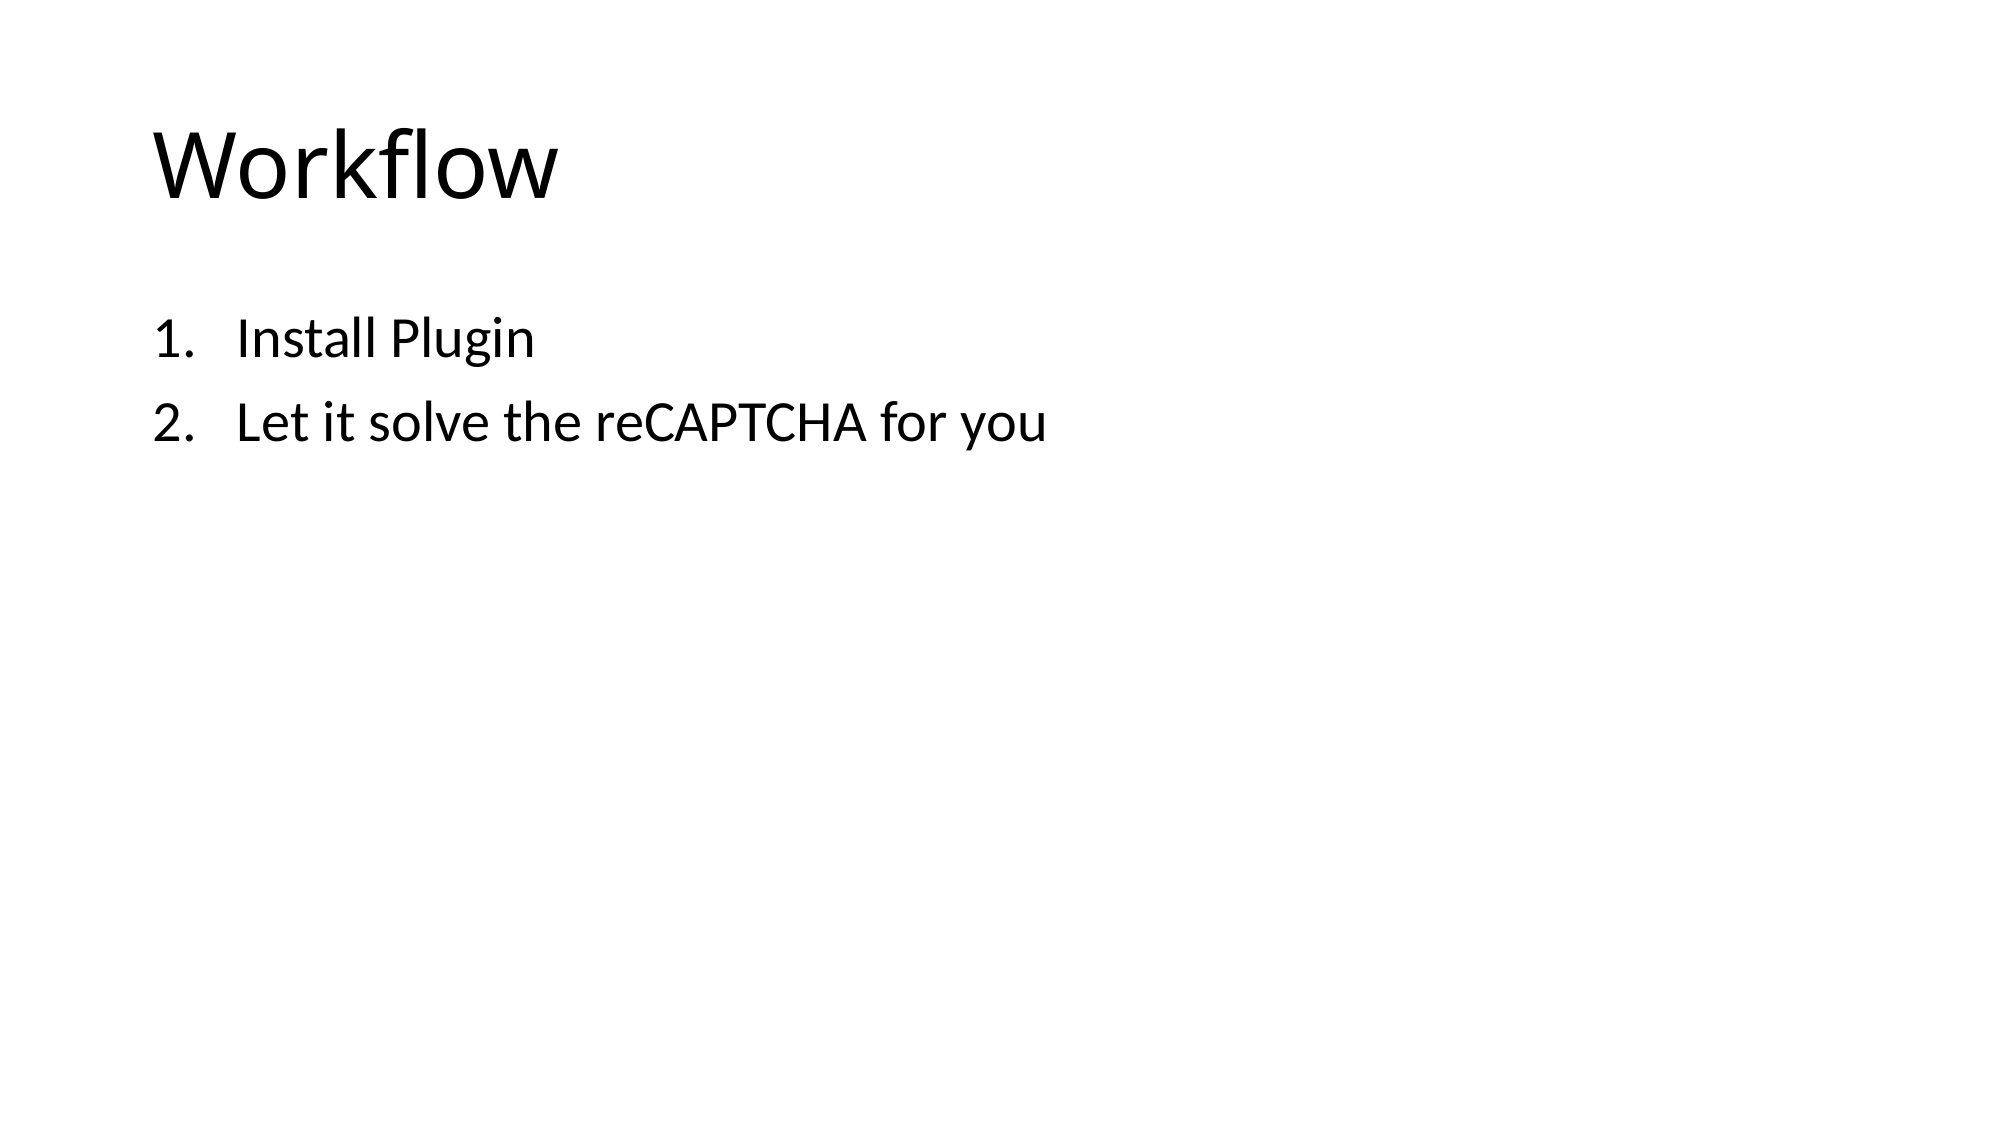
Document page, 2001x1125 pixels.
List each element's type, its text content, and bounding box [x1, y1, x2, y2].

list Install Plugin Let it solve the reCAPTCHA for you [137, 299, 1863, 1014]
title Workflow [137, 59, 1863, 278]
